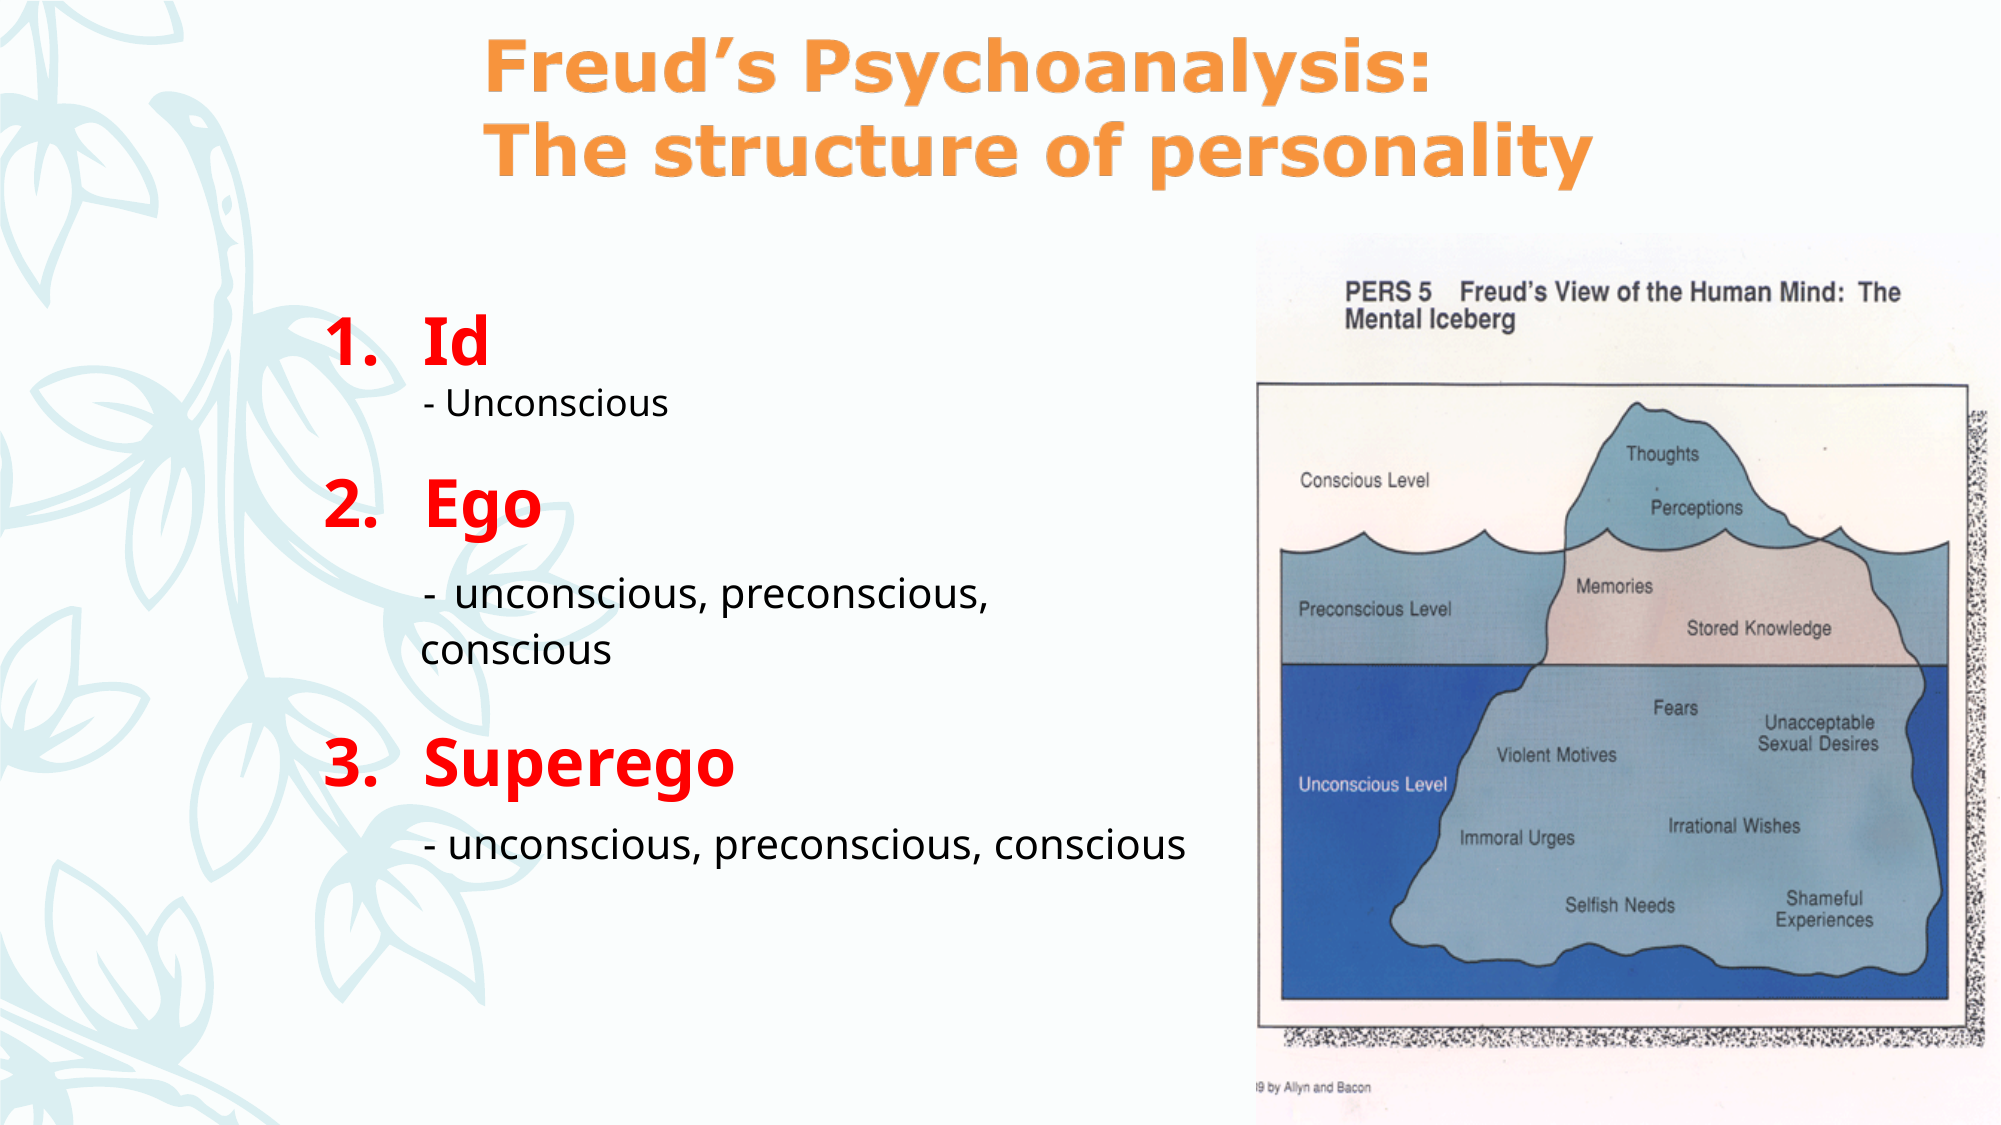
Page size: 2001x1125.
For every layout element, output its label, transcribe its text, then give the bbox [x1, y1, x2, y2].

text_box Id - Unconscious Ego - unconscious, preconscious, conscious Superego - unconscious, preconscious, conscious [308, 303, 1256, 879]
picture [439, 0, 2000, 1125]
